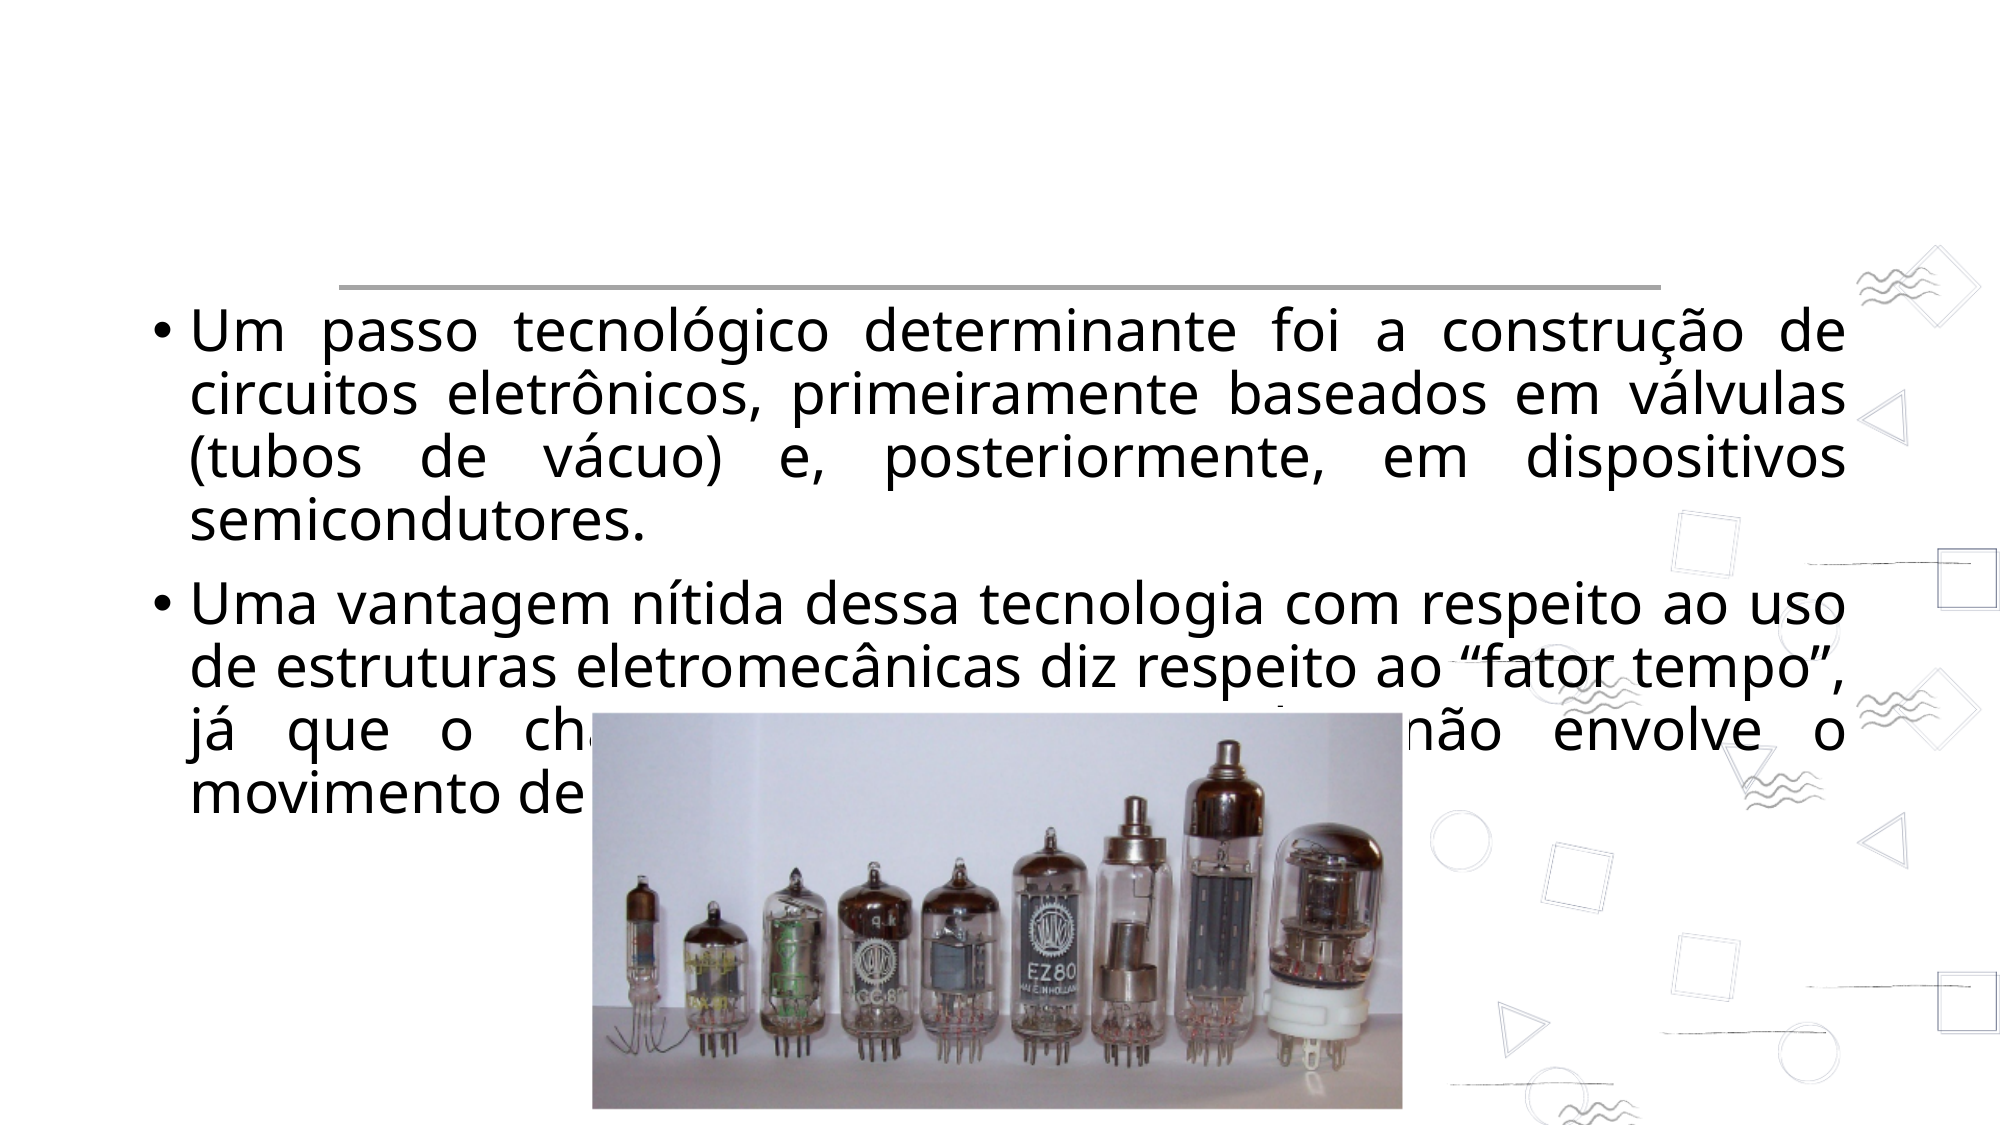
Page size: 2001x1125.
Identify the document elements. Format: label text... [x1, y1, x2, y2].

picture [0, 0, 2000, 1125]
list Um passo tecnológico determinante foi a construção de circuitos eletrônicos, primeiramente baseados em válvulas (tubos de vácuo) e, posteriormente, em dispositivos semicondutores. Uma vantagem nítida dessa tecnologia com respeito ao uso de estruturas eletromecânicas diz respeito ao “fator tempo”, já que o chaveamento entre estados não envolve o movimento de partes mecânicas. [137, 293, 1863, 1015]
